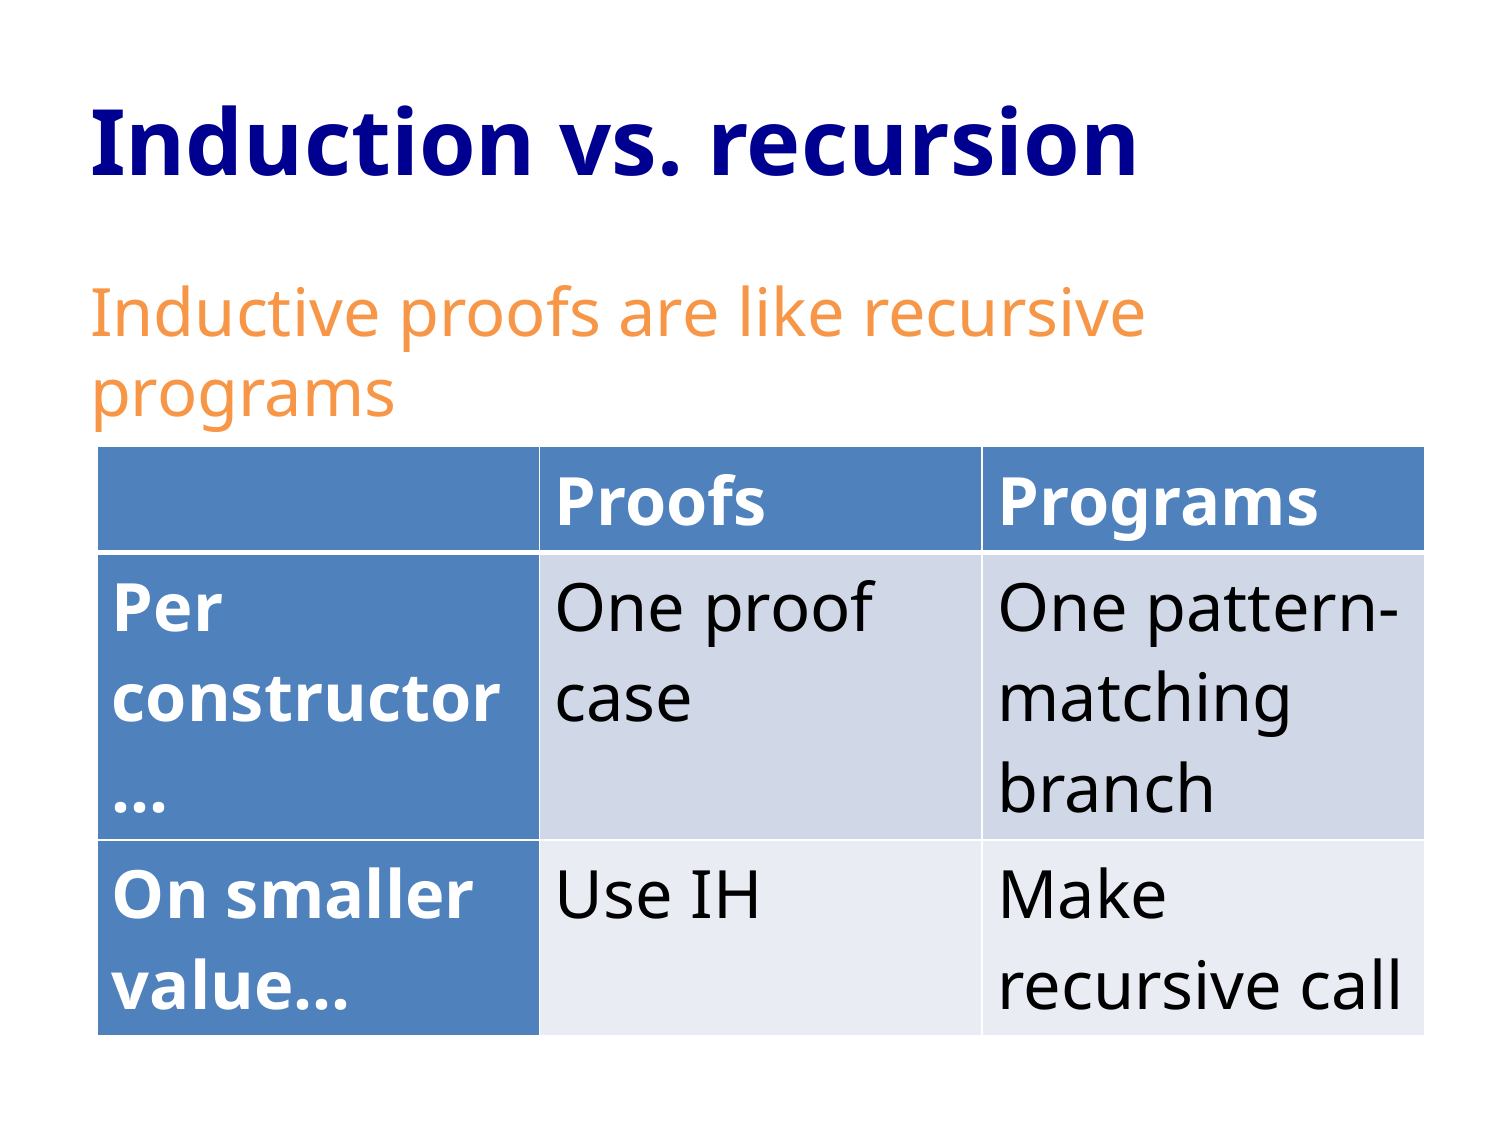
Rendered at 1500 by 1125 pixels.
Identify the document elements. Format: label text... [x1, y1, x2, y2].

table_header [98, 447, 539, 550]
table_cell Use IH [540, 841, 981, 1035]
table_cell Make recursive call [983, 841, 1424, 1035]
table_cell Per constructor… [98, 555, 539, 839]
table_cell One pattern-matching branch [983, 555, 1424, 839]
list Inductive proofs are like recursive programs [75, 262, 1425, 1005]
table_header Programs [983, 447, 1424, 550]
table_cell On smaller value… [98, 841, 539, 1035]
table_header Proofs [540, 447, 981, 550]
title Induction vs. recursion [75, 45, 1425, 233]
table_cell One proof case [540, 555, 981, 839]
